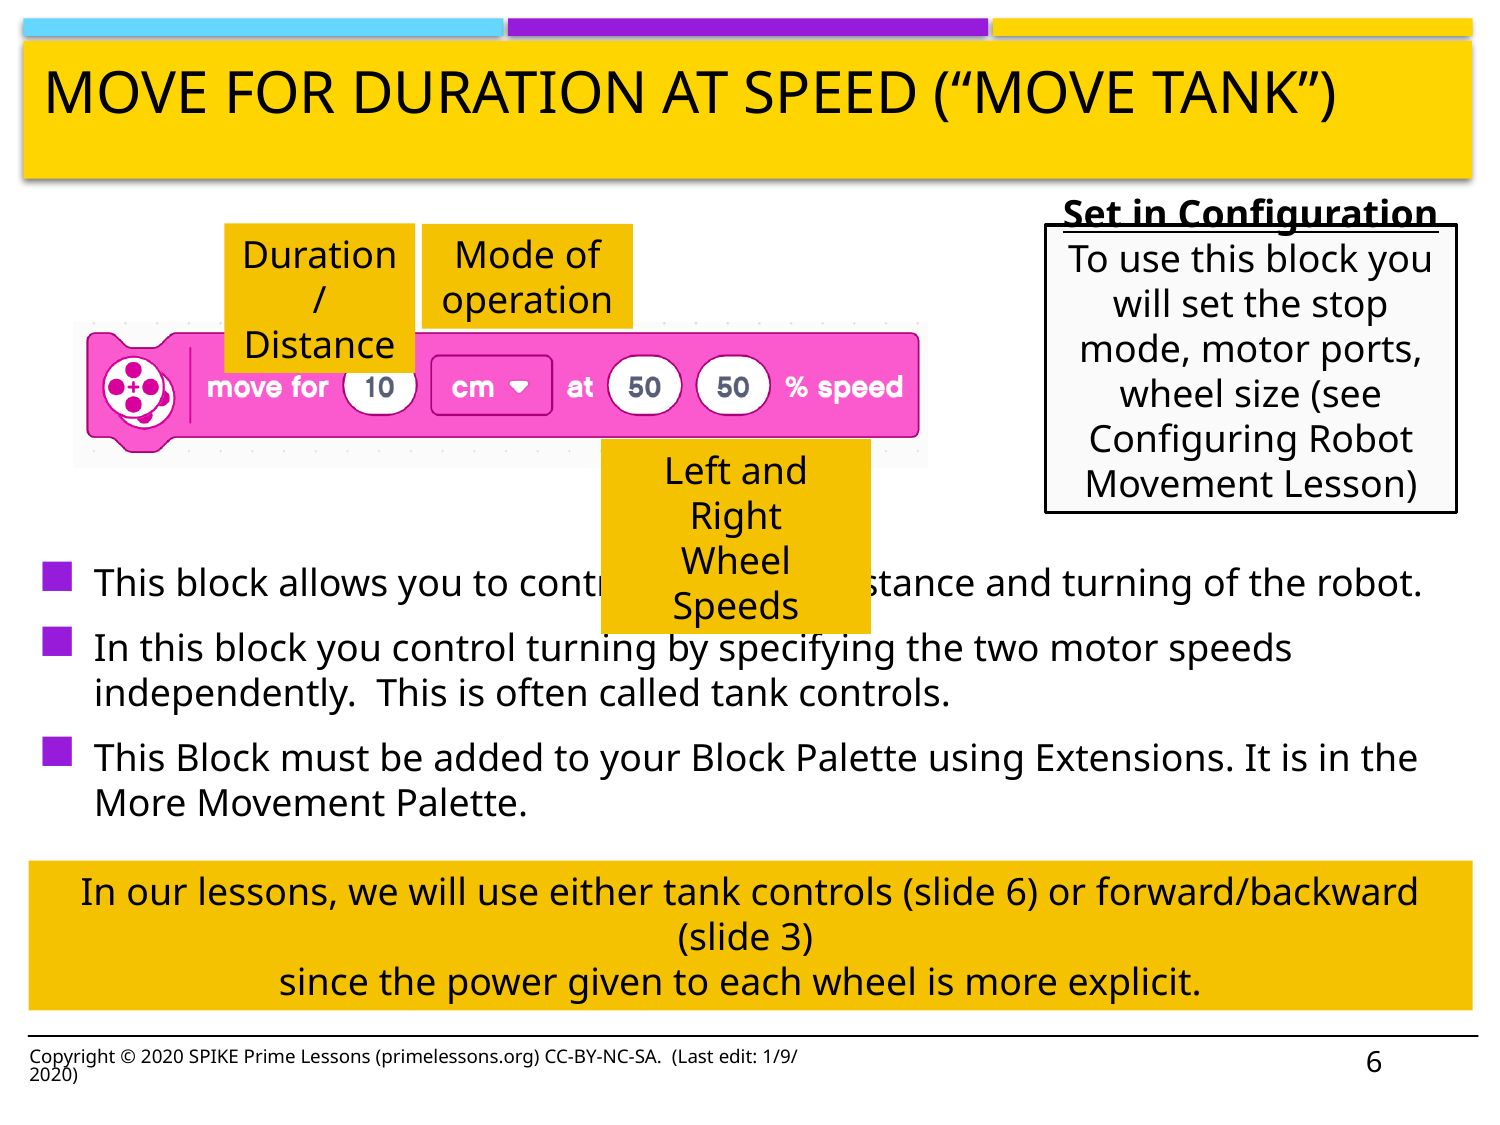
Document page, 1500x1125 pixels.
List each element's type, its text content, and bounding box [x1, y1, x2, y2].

title Move for Duration at Speed (“Move Tank”) [28, 48, 1464, 172]
text_box Set in Configuration To use this block you will set the stop mode, motor ports, wheel size (see Configuring Robot Movement Lesson) [1044, 223, 1458, 514]
text_box Mode of operation [421, 223, 633, 320]
text_box In our lessons, we will use either tank controls (slide 6) or forward/backward (slide 3) since the power given to each wheel is more explicit. [28, 860, 1473, 1011]
footer Copyright © 2020 SPIKE Prime Lessons (primelessons.org) CC-BY-NC-SA. (Last edit: 1/9/2020) [14, 1036, 814, 1097]
text_box Left and Right Wheel Speeds [601, 477, 871, 634]
list This block allows you to control the move distance and turning of the robot. In this block you control turning by specifying the two motor speeds independently. This is often called tank controls. This Block must be added to your Block Palette using Extensions. It is in the More Movement Palette. [28, 551, 1457, 852]
slide_number 6 [1351, 1036, 1478, 1097]
text_box Duration/ Distance [224, 223, 416, 320]
picture [73, 322, 928, 468]
